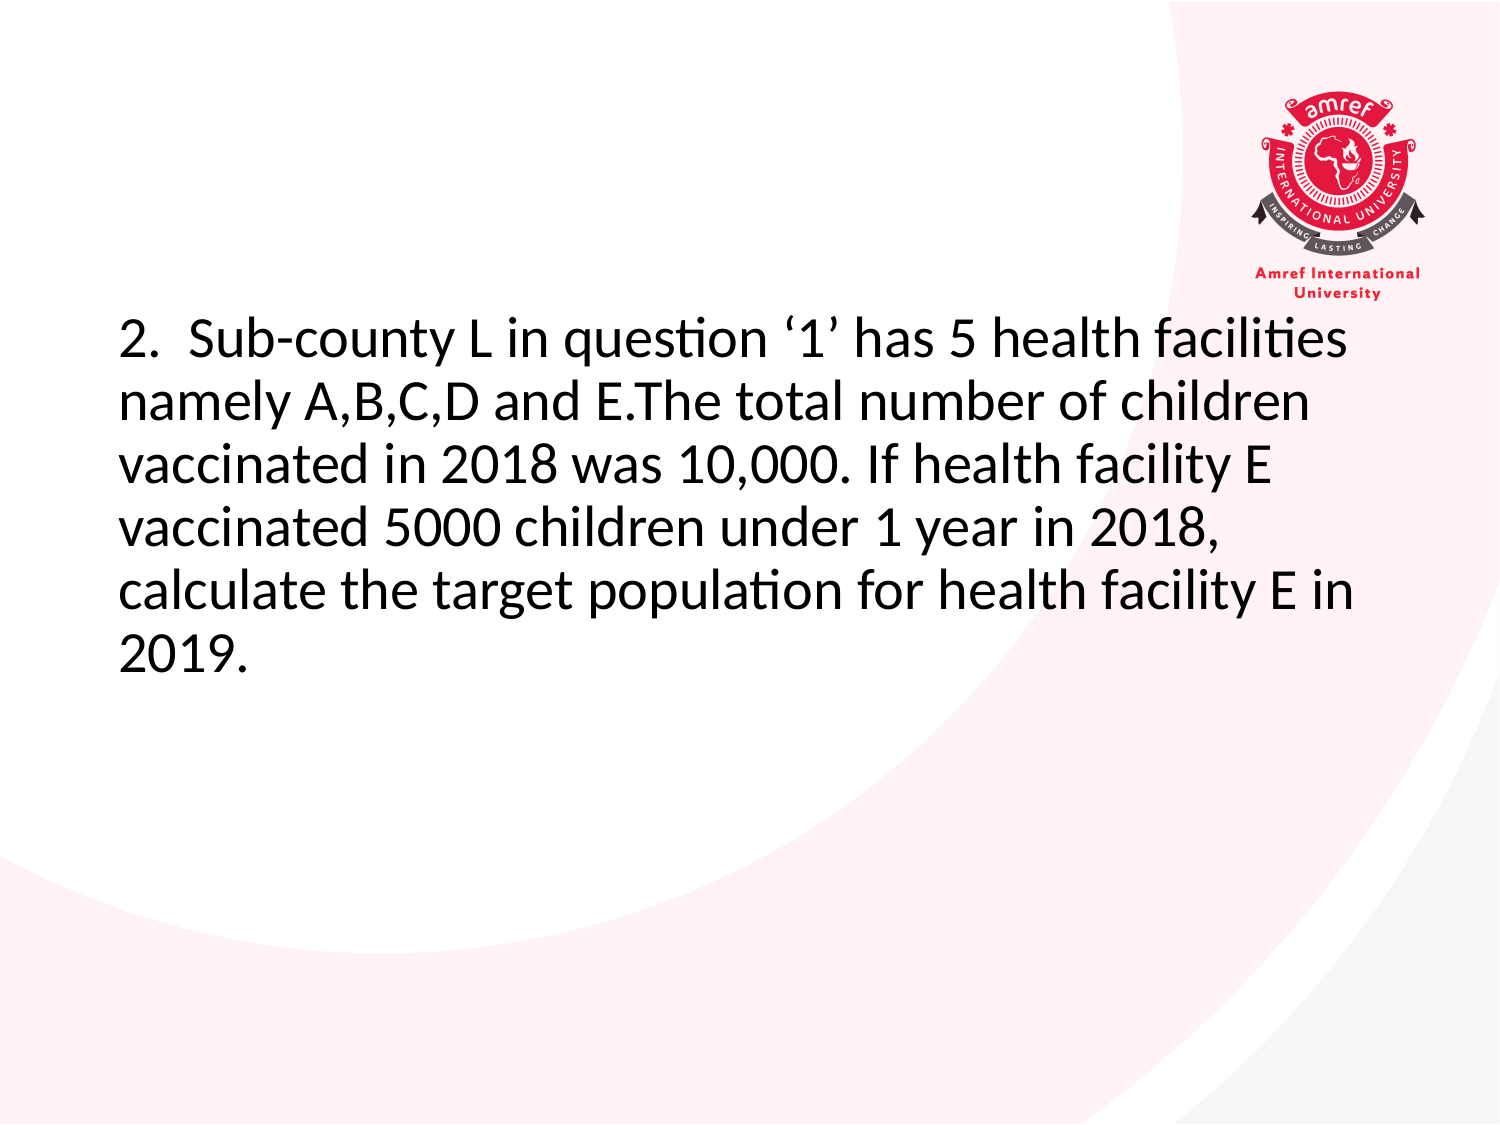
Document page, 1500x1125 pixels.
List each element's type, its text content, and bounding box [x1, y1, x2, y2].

picture [0, 0, 1500, 1125]
list 2. Sub-county L in question ‘1’ has 5 health facilities namely A,B,C,D and E.The total number of children vaccinated in 2018 was 10,000. If health facility E vaccinated 5000 children under 1 year in 2018, calculate the target population for health facility E in 2019. [103, 299, 1397, 1014]
